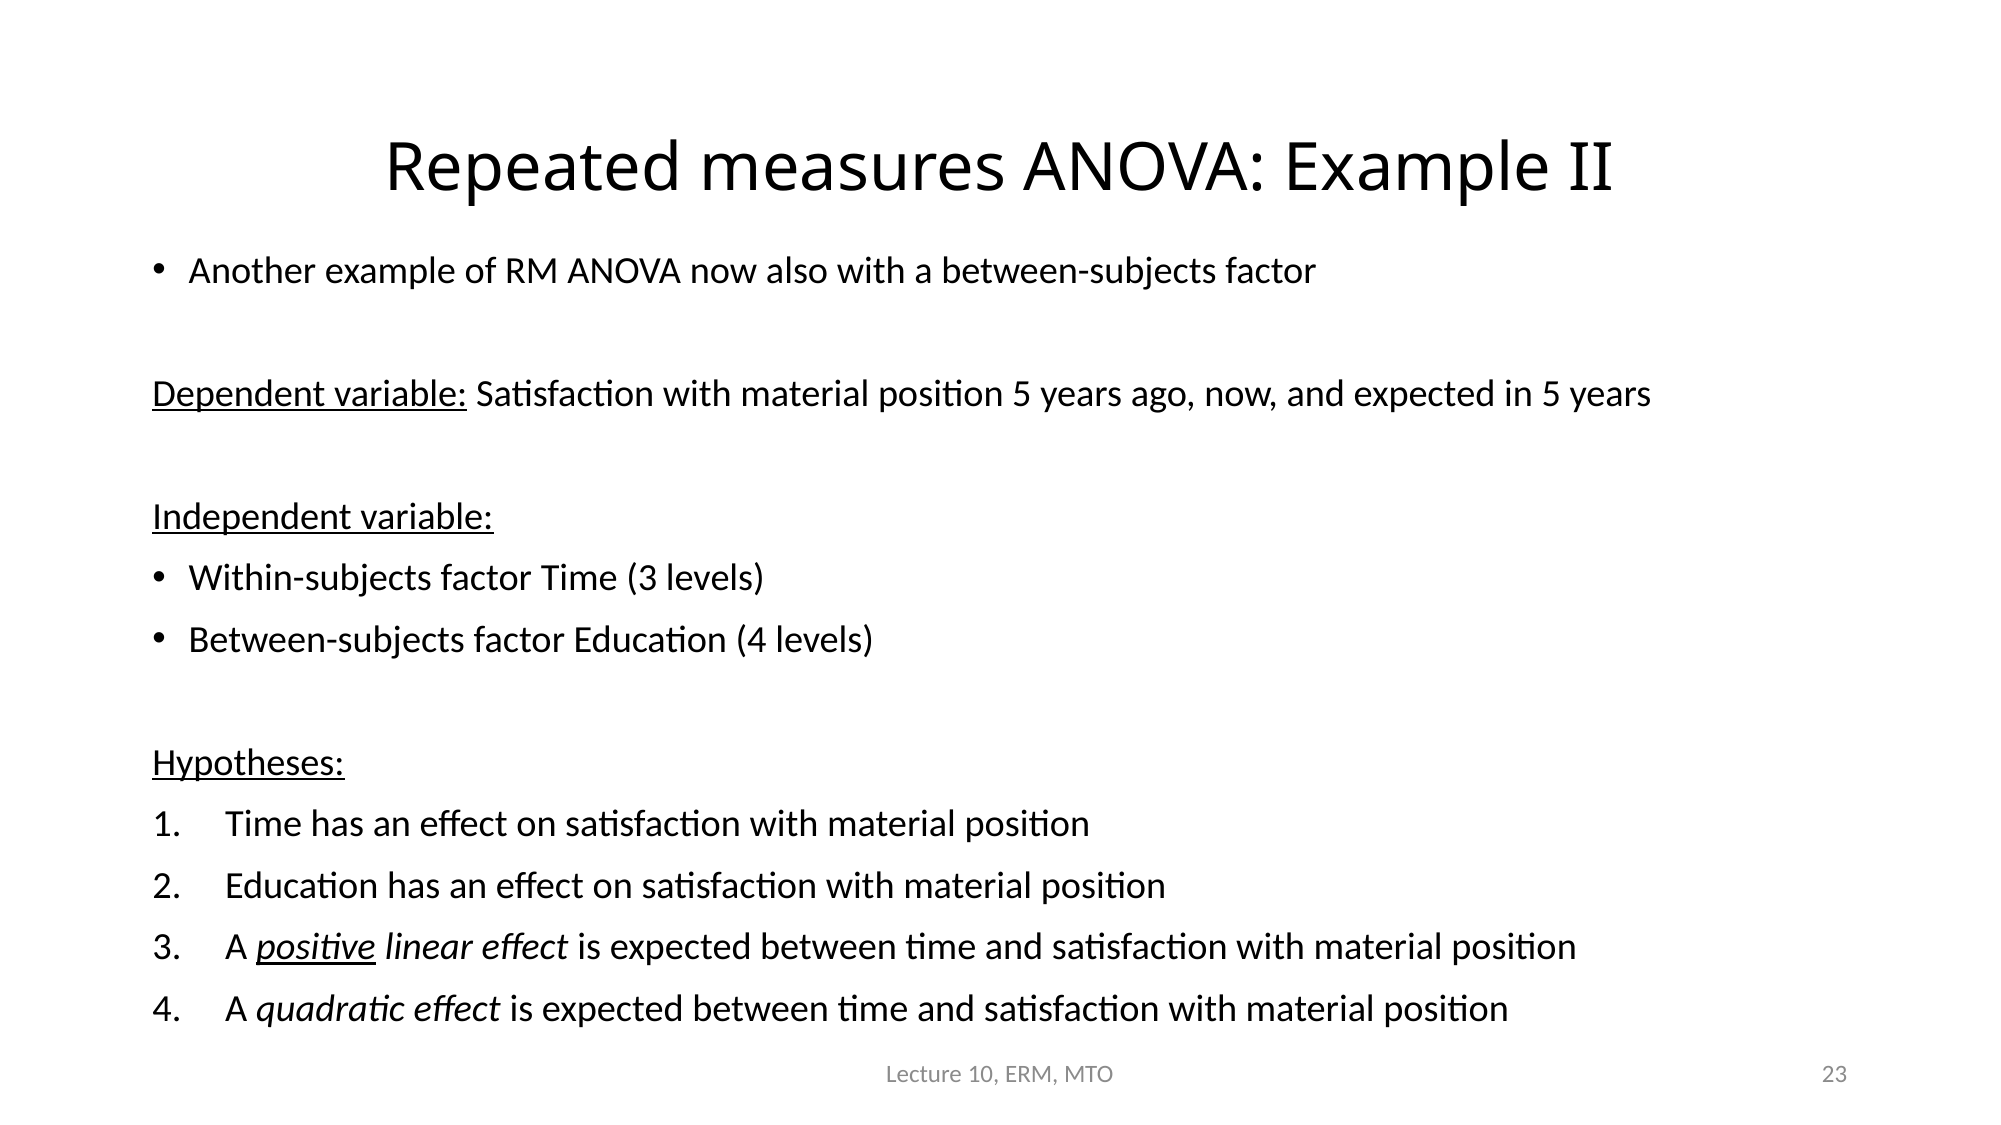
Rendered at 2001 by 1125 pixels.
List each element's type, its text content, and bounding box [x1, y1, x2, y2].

slide_number 23 [1412, 1042, 1863, 1103]
footer Lecture 10, ERM, MTO [662, 1042, 1338, 1103]
title Repeated measures ANOVA: Example II [137, 59, 1863, 242]
list Another example of RM ANOVA now also with a between-subjects factor Dependent variable: Satisfaction with material position 5 years ago, now, and expected in 5 years Independent variable: Within-subjects factor Time (3 levels) Between-subjects factor Education (4 levels) Hypotheses: Time has an effect on satisfaction with material position Education has an effect on satisfaction with material position A positive linear effect is expected between time and satisfaction with material position A quadratic effect is expected between time and satisfaction with material position [137, 242, 1863, 1043]
